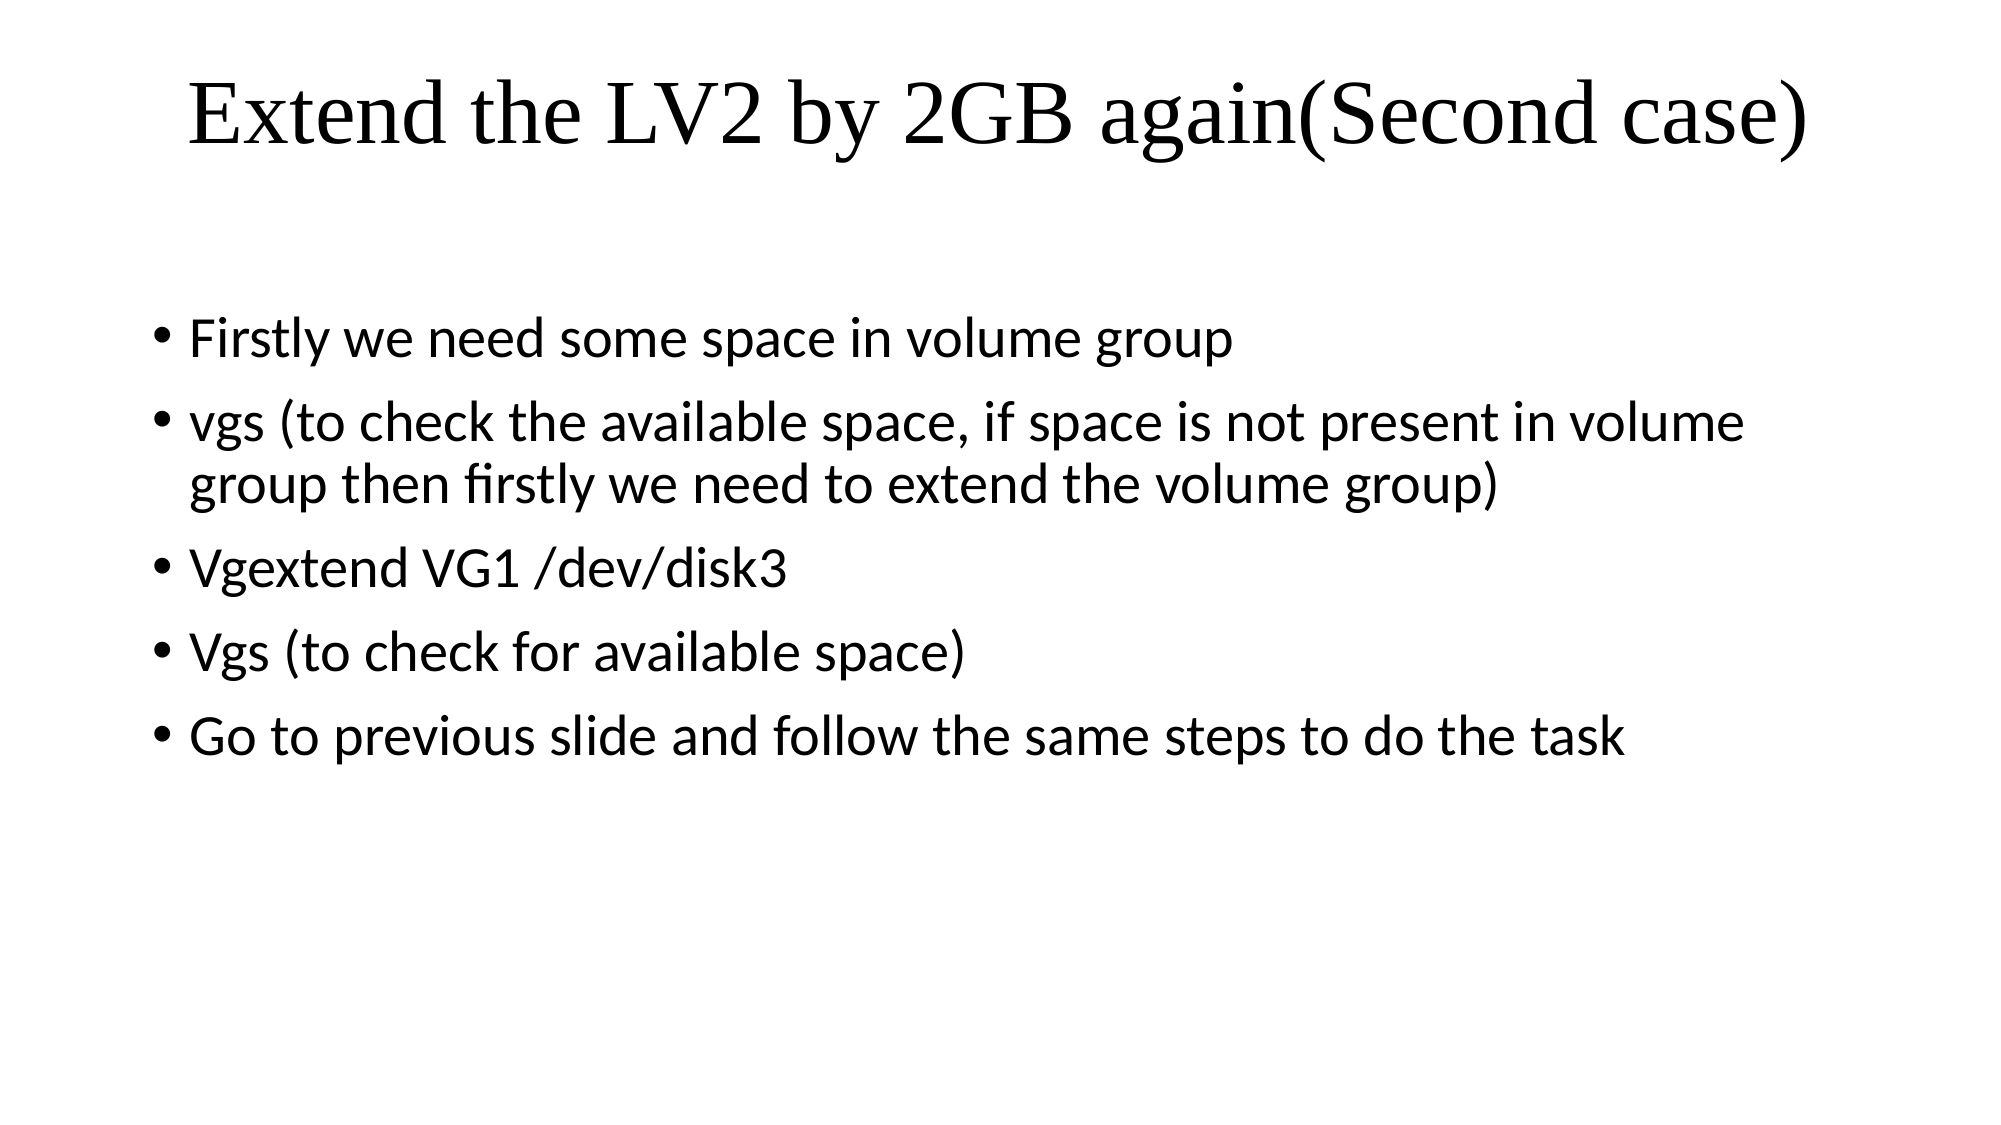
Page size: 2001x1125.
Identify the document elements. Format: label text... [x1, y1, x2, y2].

list Firstly we need some space in volume group vgs (to check the available space, if space is not present in volume group then firstly we need to extend the volume group) Vgextend VG1 /dev/disk3 Vgs (to check for available space) Go to previous slide and follow the same steps to do the task [137, 299, 1863, 1014]
title Extend the LV2 by 2GB again(Second case) [137, 59, 1863, 278]
